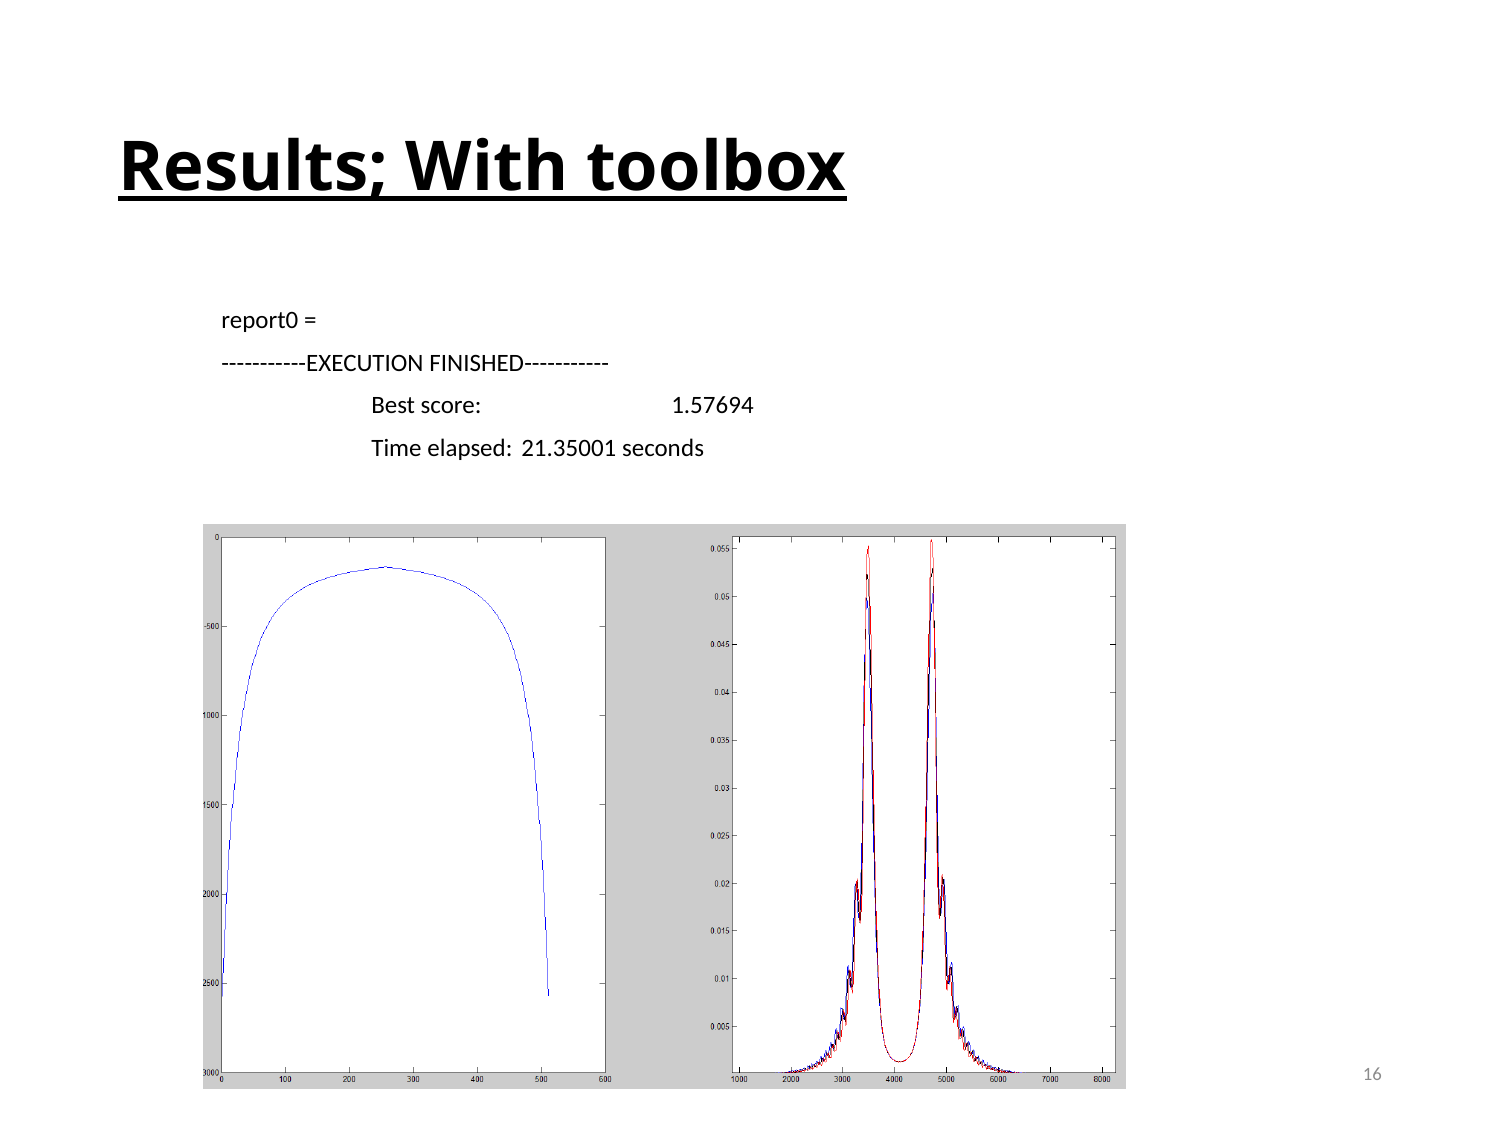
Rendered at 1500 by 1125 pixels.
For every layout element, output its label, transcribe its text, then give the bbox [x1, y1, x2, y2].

list report0 = -----------EXECUTION FINISHED----------- Best score: 1.57694 Time elapsed: 21.35001 seconds report1 = -----------EXECUTION FINISHED----------- Best score: 5.28911 Time elapsed: 31.05714 seconds [206, 299, 1500, 1014]
picture [203, 524, 1126, 1089]
title Results; With toolbox [103, 59, 1397, 278]
slide_number 16 [1059, 1042, 1397, 1103]
